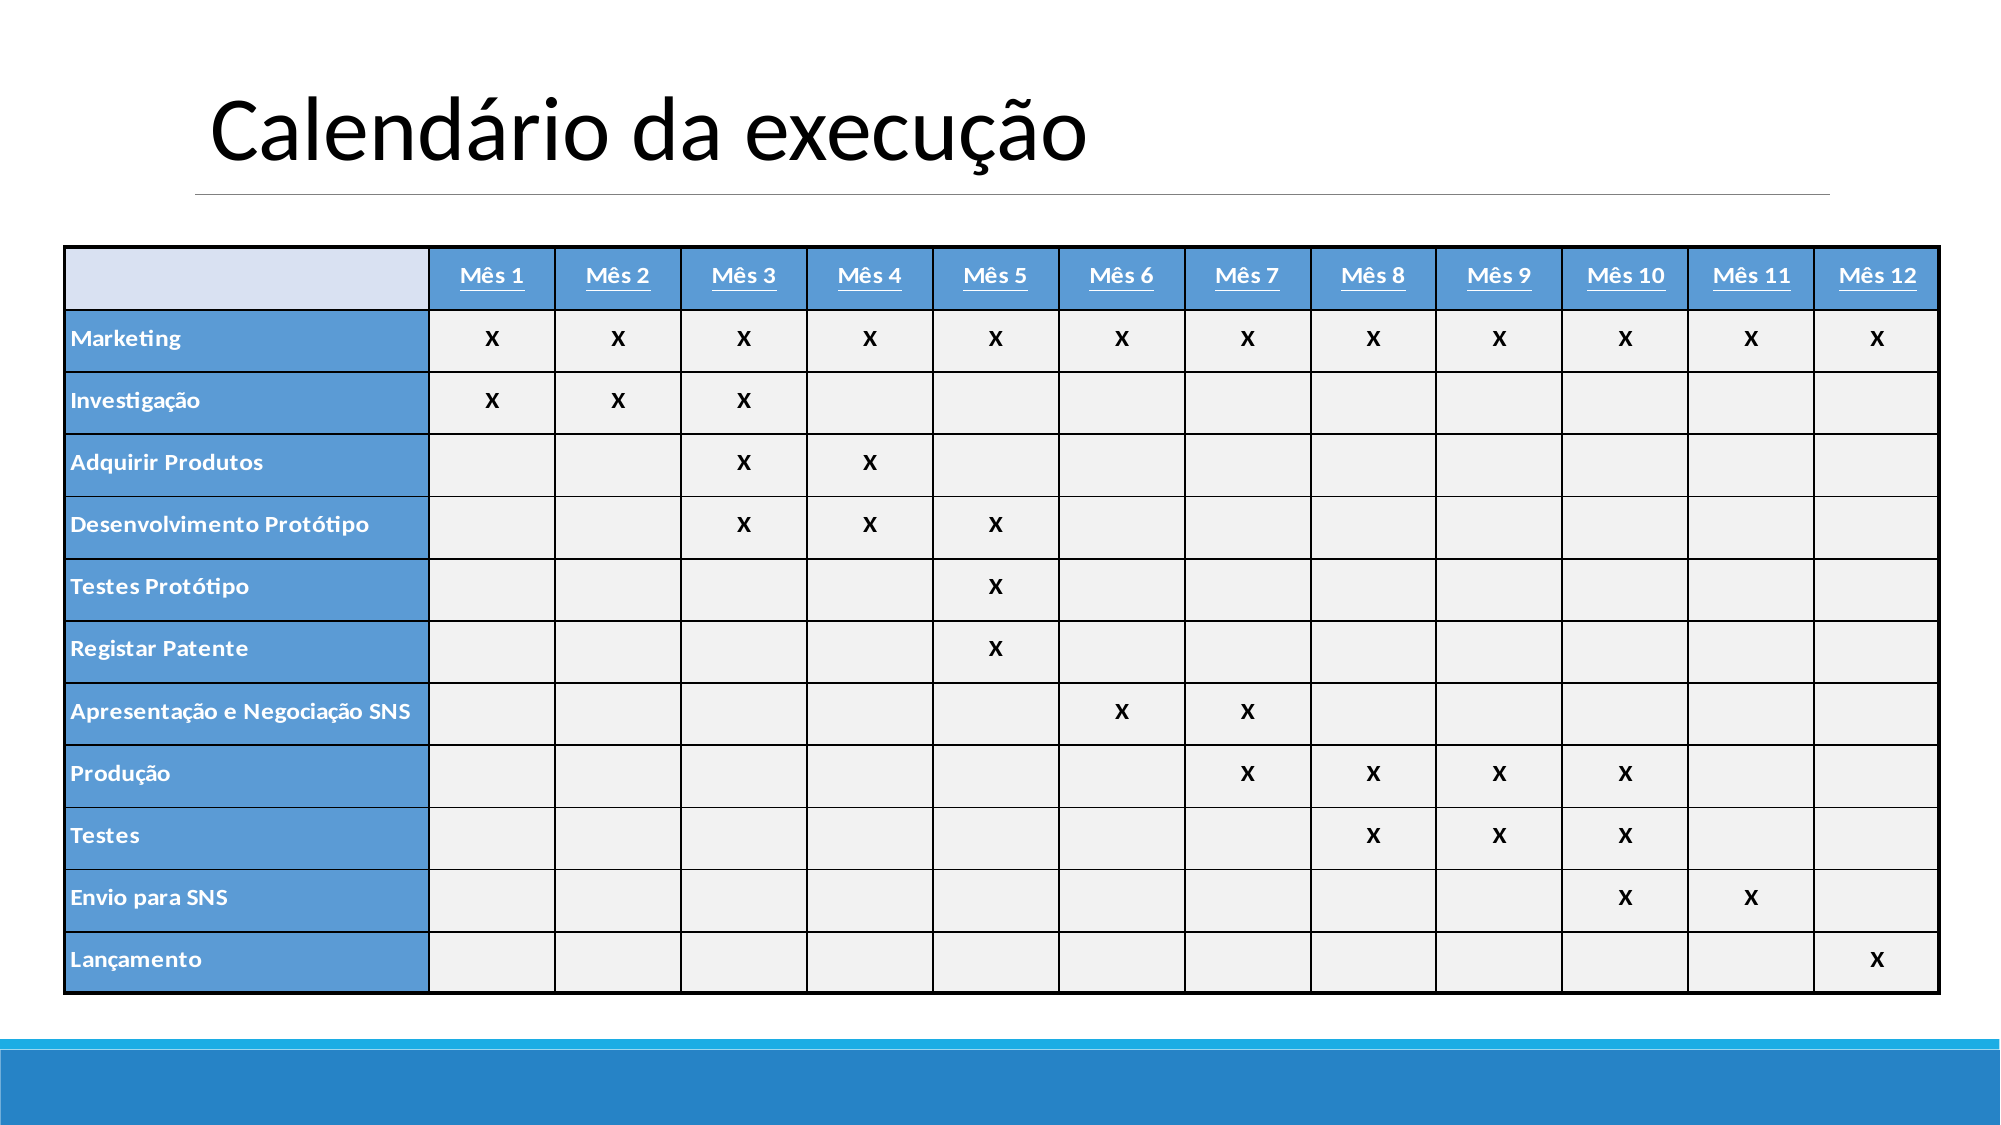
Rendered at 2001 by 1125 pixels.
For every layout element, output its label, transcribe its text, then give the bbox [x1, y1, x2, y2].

text_box Calendário da execução [195, 61, 1147, 187]
picture [58, 244, 1942, 996]
